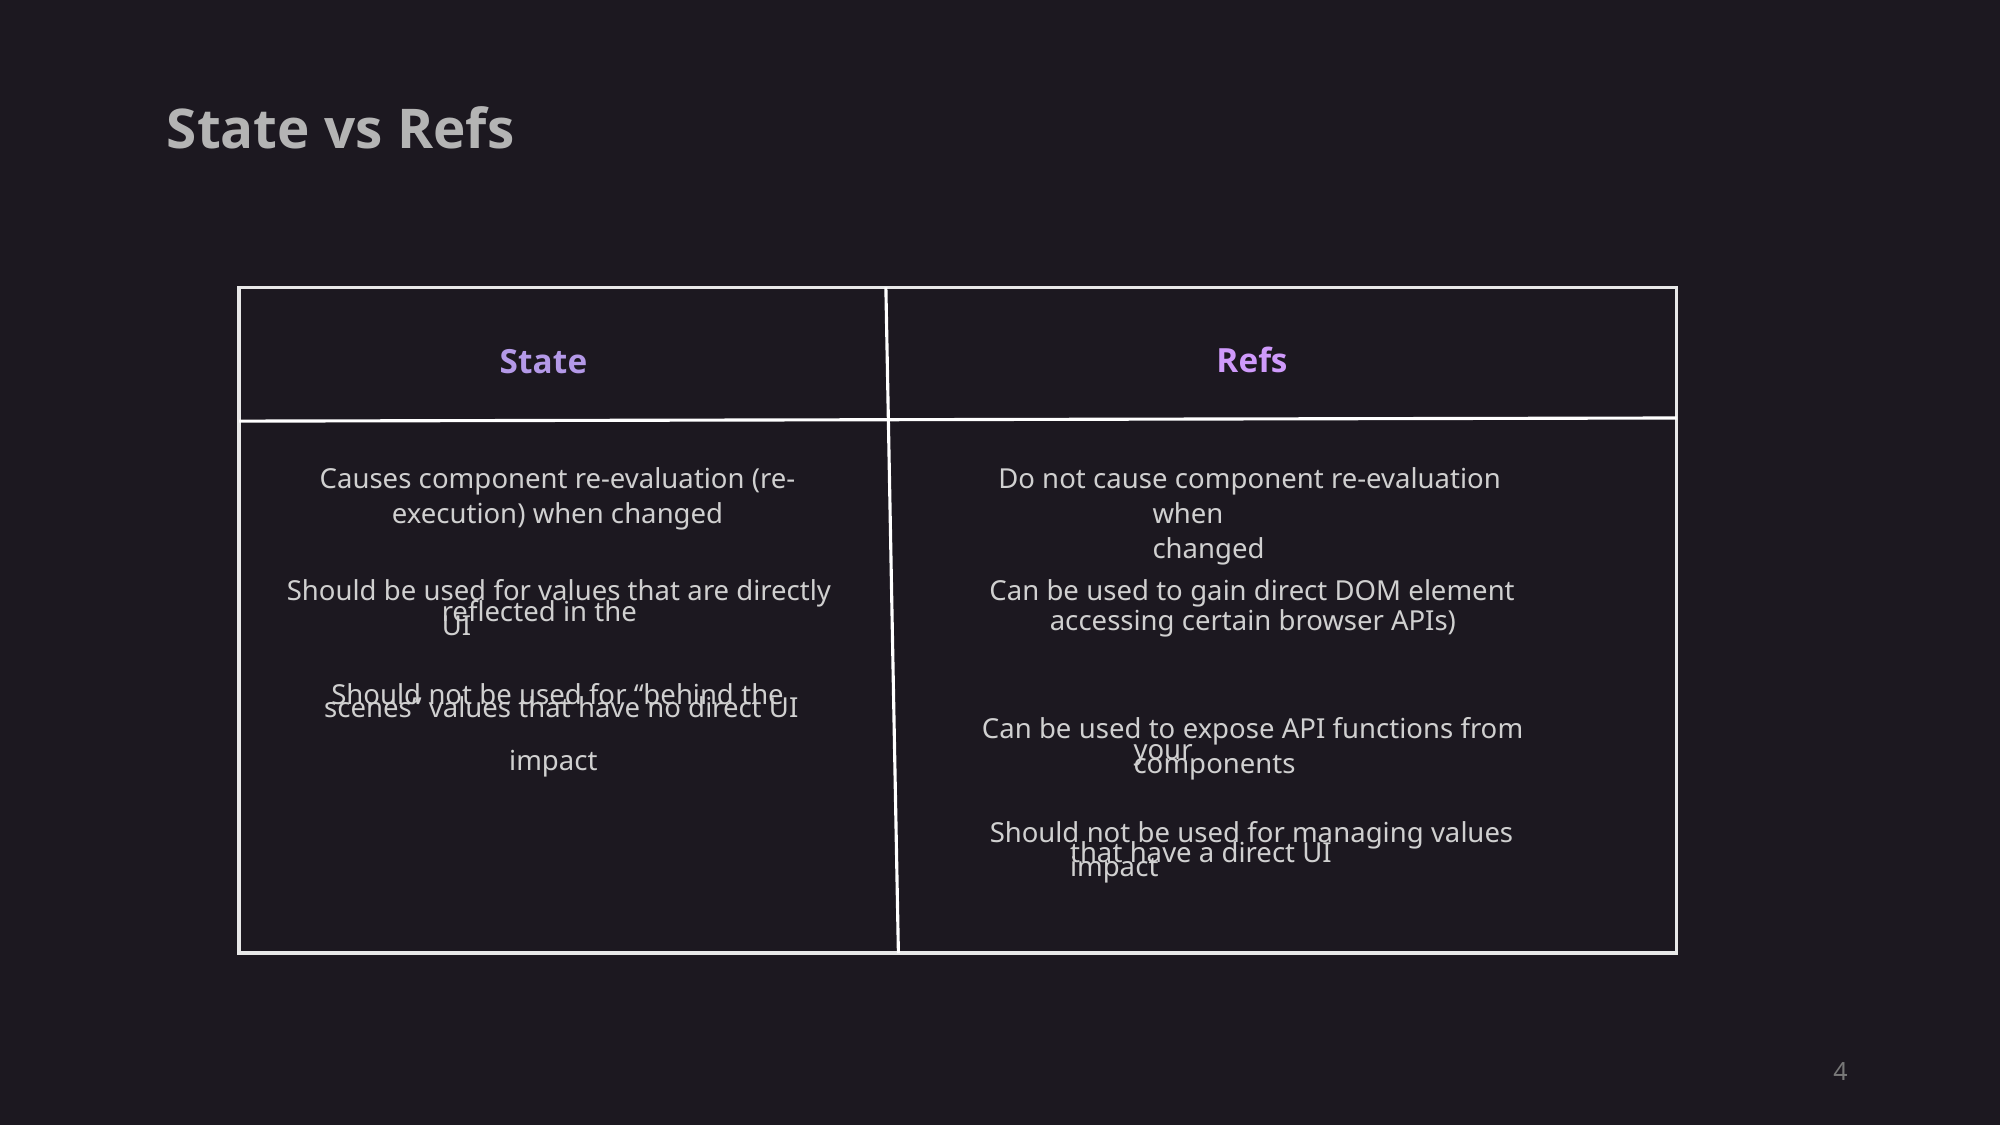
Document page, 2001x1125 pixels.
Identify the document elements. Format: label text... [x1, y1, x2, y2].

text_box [899, 342, 1527, 417]
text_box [286, 342, 885, 417]
slide_number 4 [1412, 1042, 1863, 1103]
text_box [885, 286, 899, 417]
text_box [885, 422, 899, 954]
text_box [286, 422, 885, 873]
text_box [237, 286, 1678, 955]
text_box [238, 417, 1677, 422]
text_box State vs Refs [166, 82, 536, 160]
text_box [899, 422, 1527, 873]
